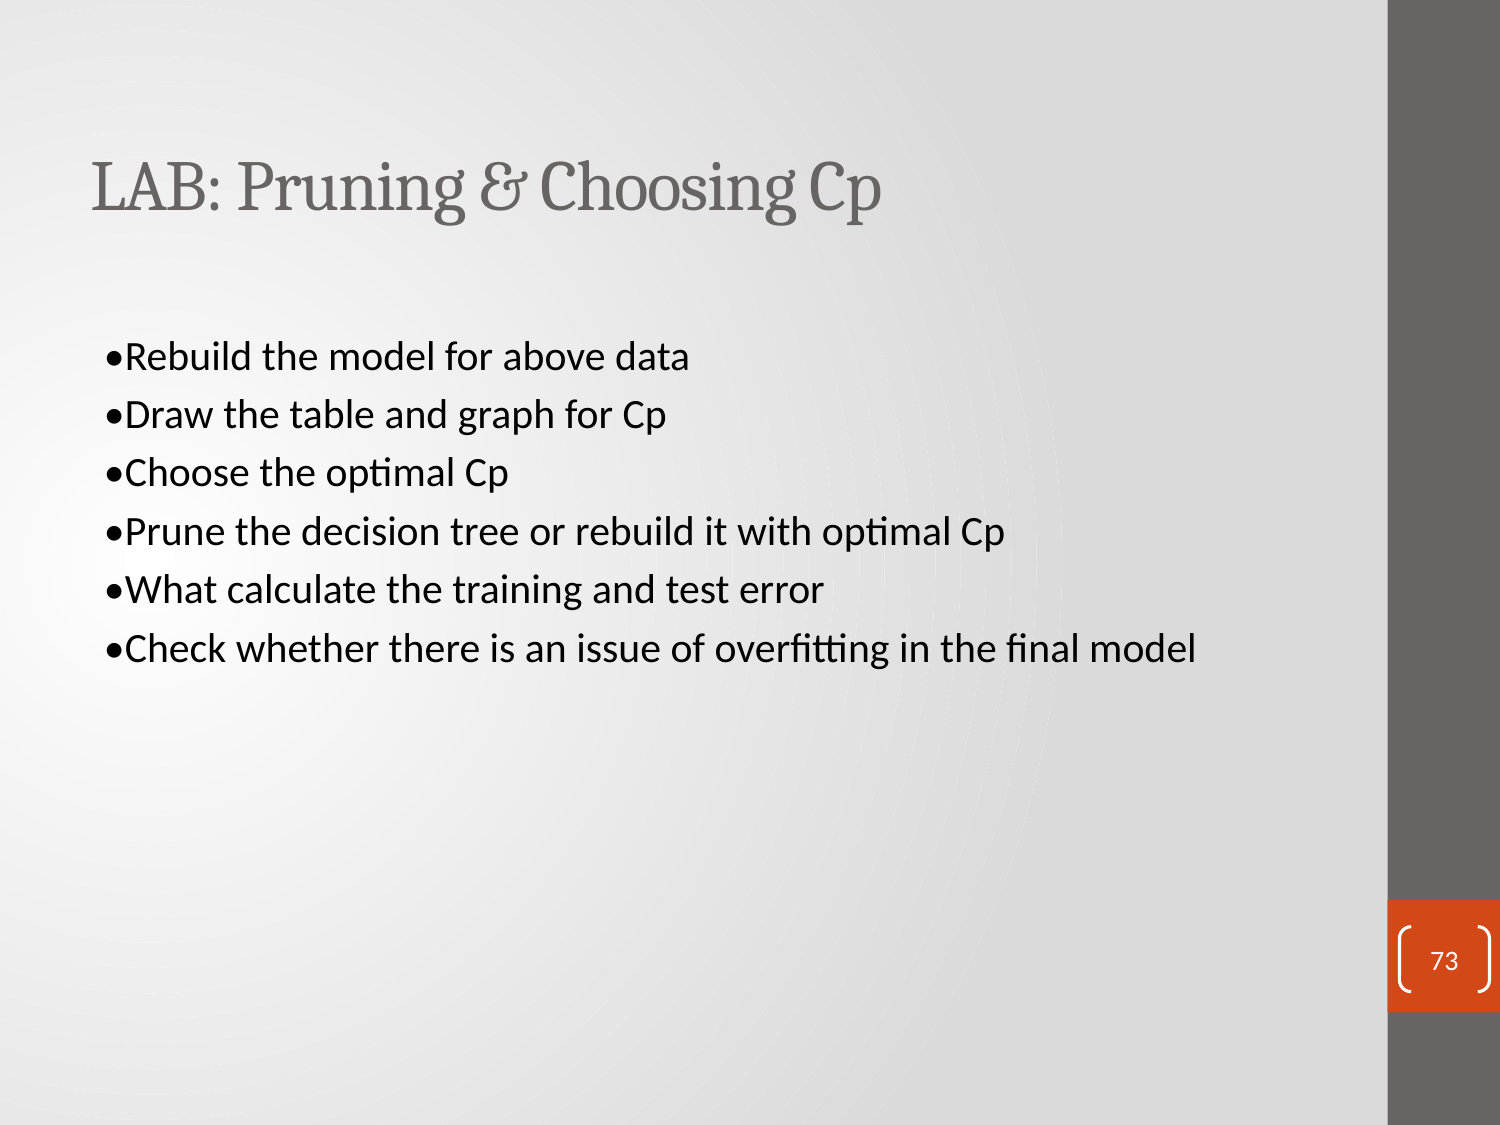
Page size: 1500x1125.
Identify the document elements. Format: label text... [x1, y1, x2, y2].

slide_number 73 [1397, 925, 1492, 994]
list •Rebuild the model for above data •Draw the table and graph for Cp •Choose the optimal Cp •Prune the decision tree or rebuild it with optimal Cp •What calculate the training and test error •Check whether there is an issue of overfitting in the final model [75, 262, 1325, 1050]
title LAB: Pruning & Choosing Cp [75, 45, 1325, 233]
